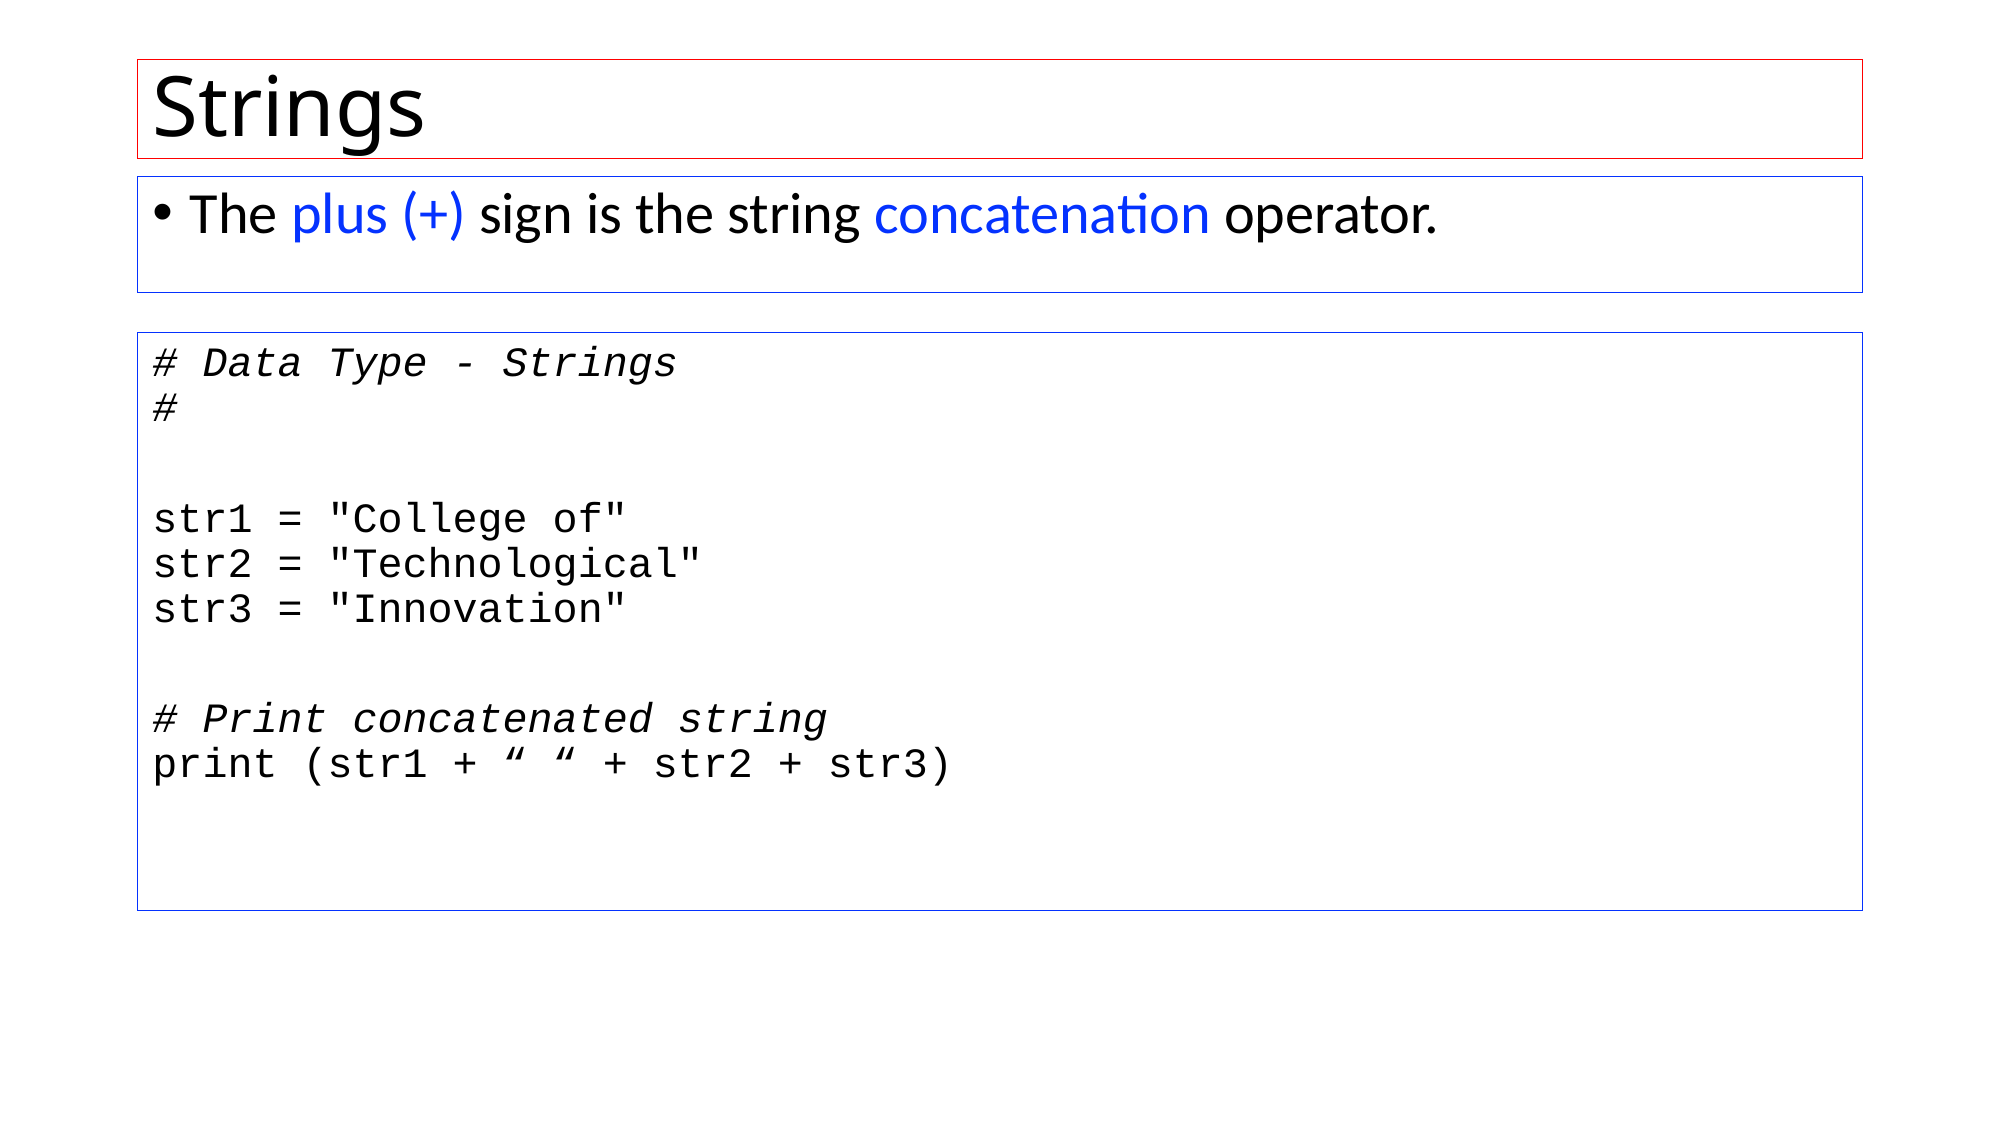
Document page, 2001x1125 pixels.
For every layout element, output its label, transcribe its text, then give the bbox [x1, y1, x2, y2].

list The plus (+) sign is the string concatenation operator. [137, 176, 1863, 293]
title Strings [137, 59, 1863, 159]
text_box # Data Type - Strings # str1 = "College of" str2 = "Technological" str3 = "Innovation" # Print concatenated string print (str1 + “ “ + str2 + str3) [137, 332, 1863, 911]
